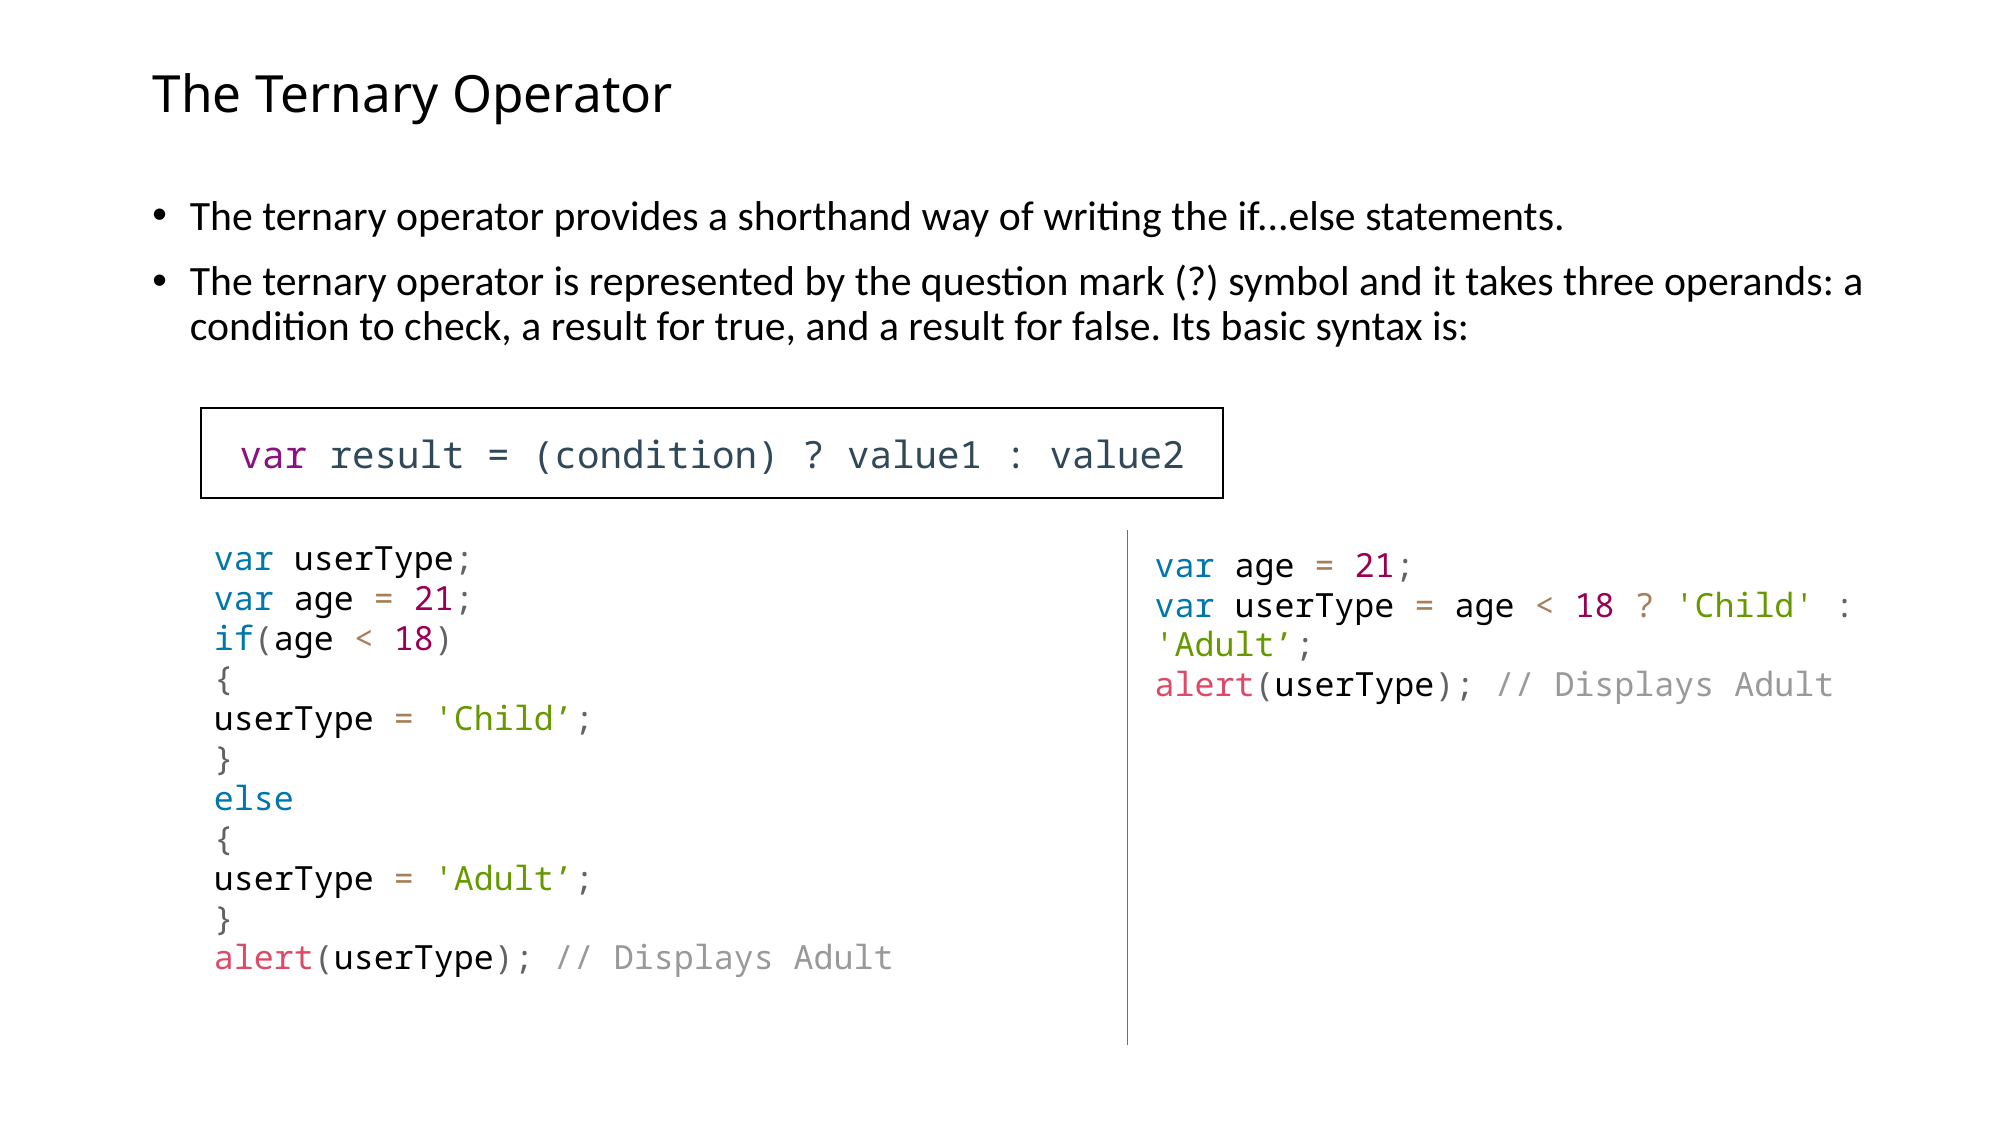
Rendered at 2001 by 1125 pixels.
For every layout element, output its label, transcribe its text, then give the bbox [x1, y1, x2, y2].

text_box var userType; var age = 21; if(age < 18) { userType = 'Child’; } else { userType = 'Adult’; } alert(userType); // Displays Adult [199, 530, 997, 985]
text_box var result = (condition) ? value1 : value2 [200, 407, 1224, 499]
title The Ternary Operator [137, 59, 1863, 131]
list The ternary operator provides a shorthand way of writing the if...else statements. The ternary operator is represented by the question mark (?) symbol and it takes three operands: a condition to check, a result for true, and a result for false. Its basic syntax is: [137, 186, 2000, 1125]
text_box var age = 21; var userType = age < 18 ? 'Child' : 'Adult’; alert(userType); // Displays Adult [1139, 536, 2000, 711]
